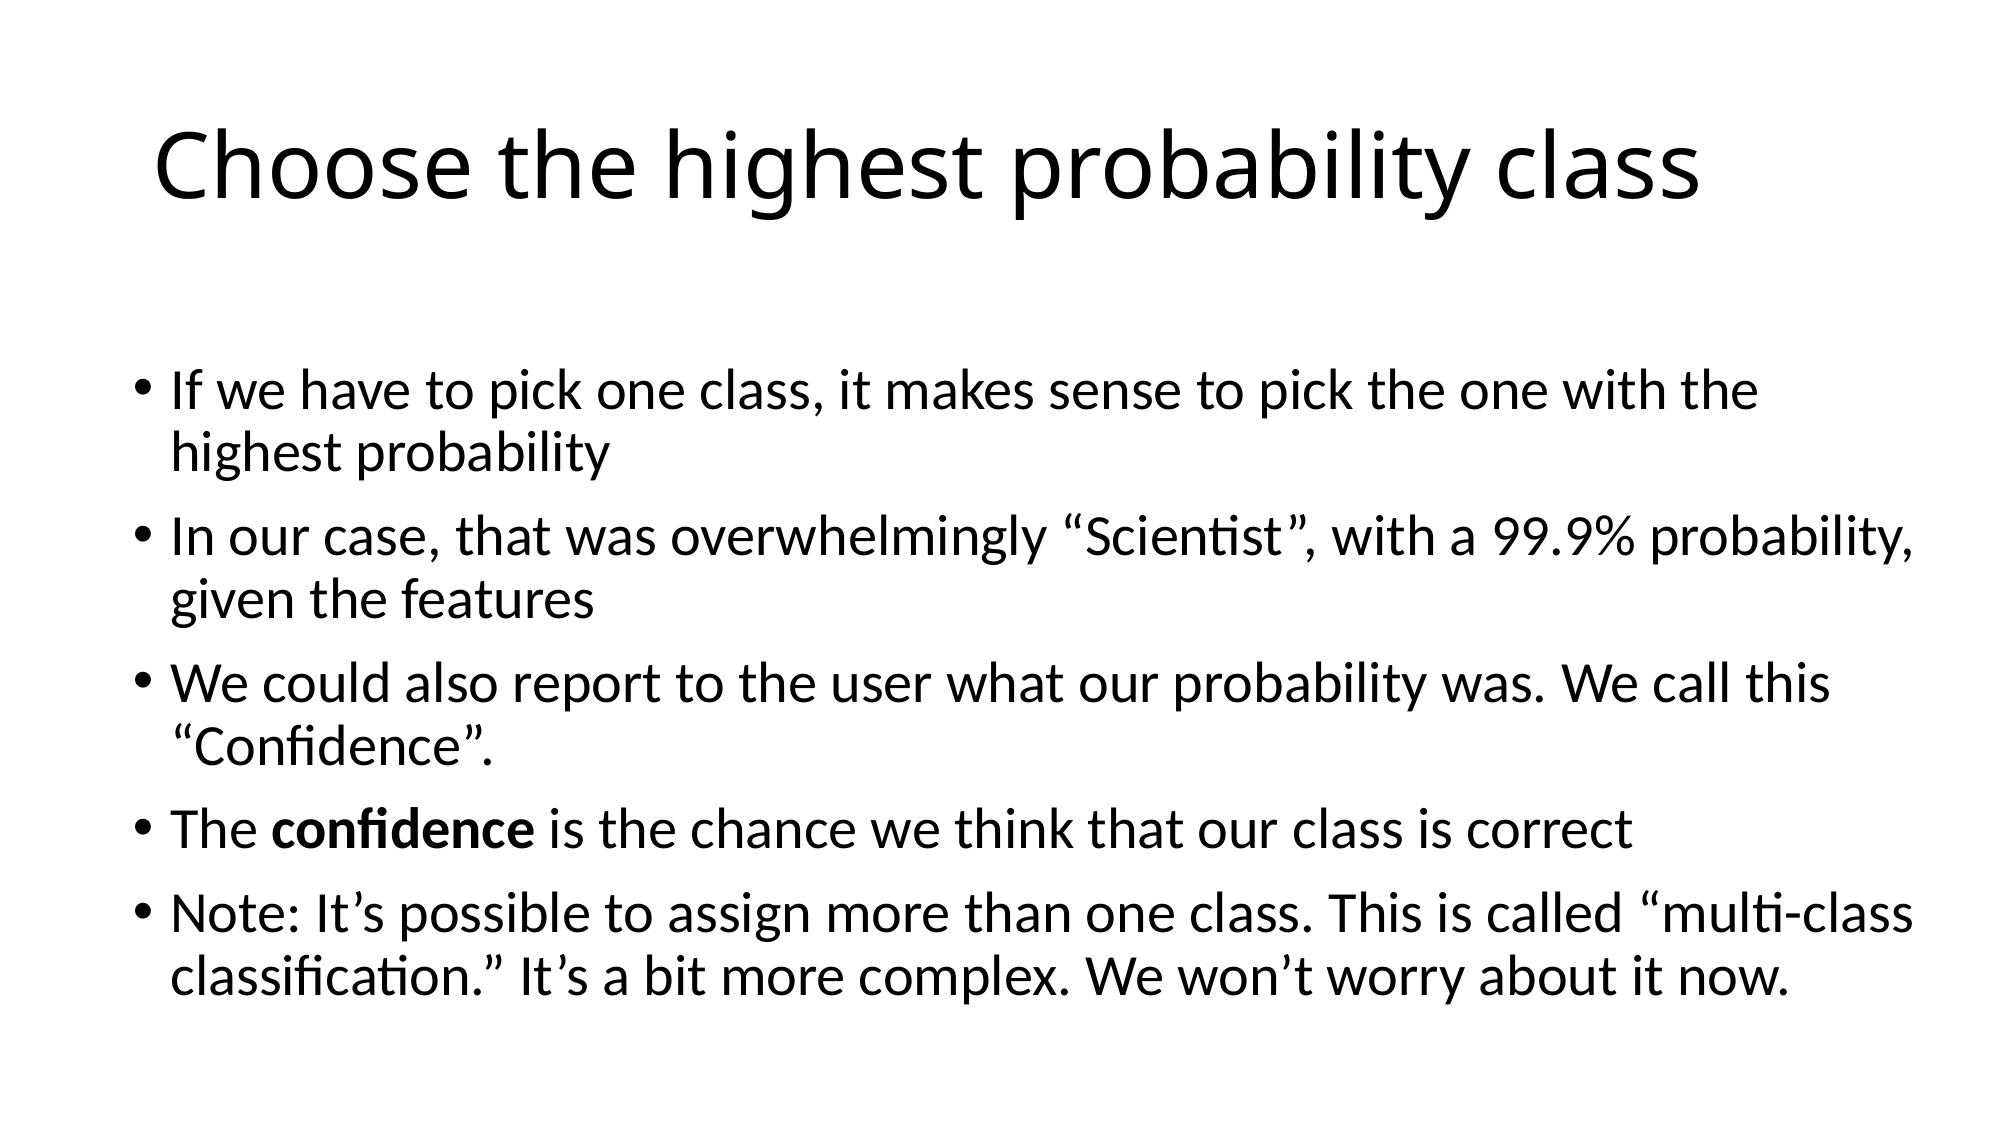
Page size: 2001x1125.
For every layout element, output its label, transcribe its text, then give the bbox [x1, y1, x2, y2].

title Choose the highest probability class [137, 59, 1863, 278]
list If we have to pick one class, it makes sense to pick the one with the highest probability In our case, that was overwhelmingly “Scientist”, with a 99.9% probability, given the features We could also report to the user what our probability was. We call this “Confidence”. The confidence is the chance we think that our class is correct Note: It’s possible to assign more than one class. This is called “multi-class classification.” It’s a bit more complex. We won’t worry about it now. [117, 351, 1946, 1066]
